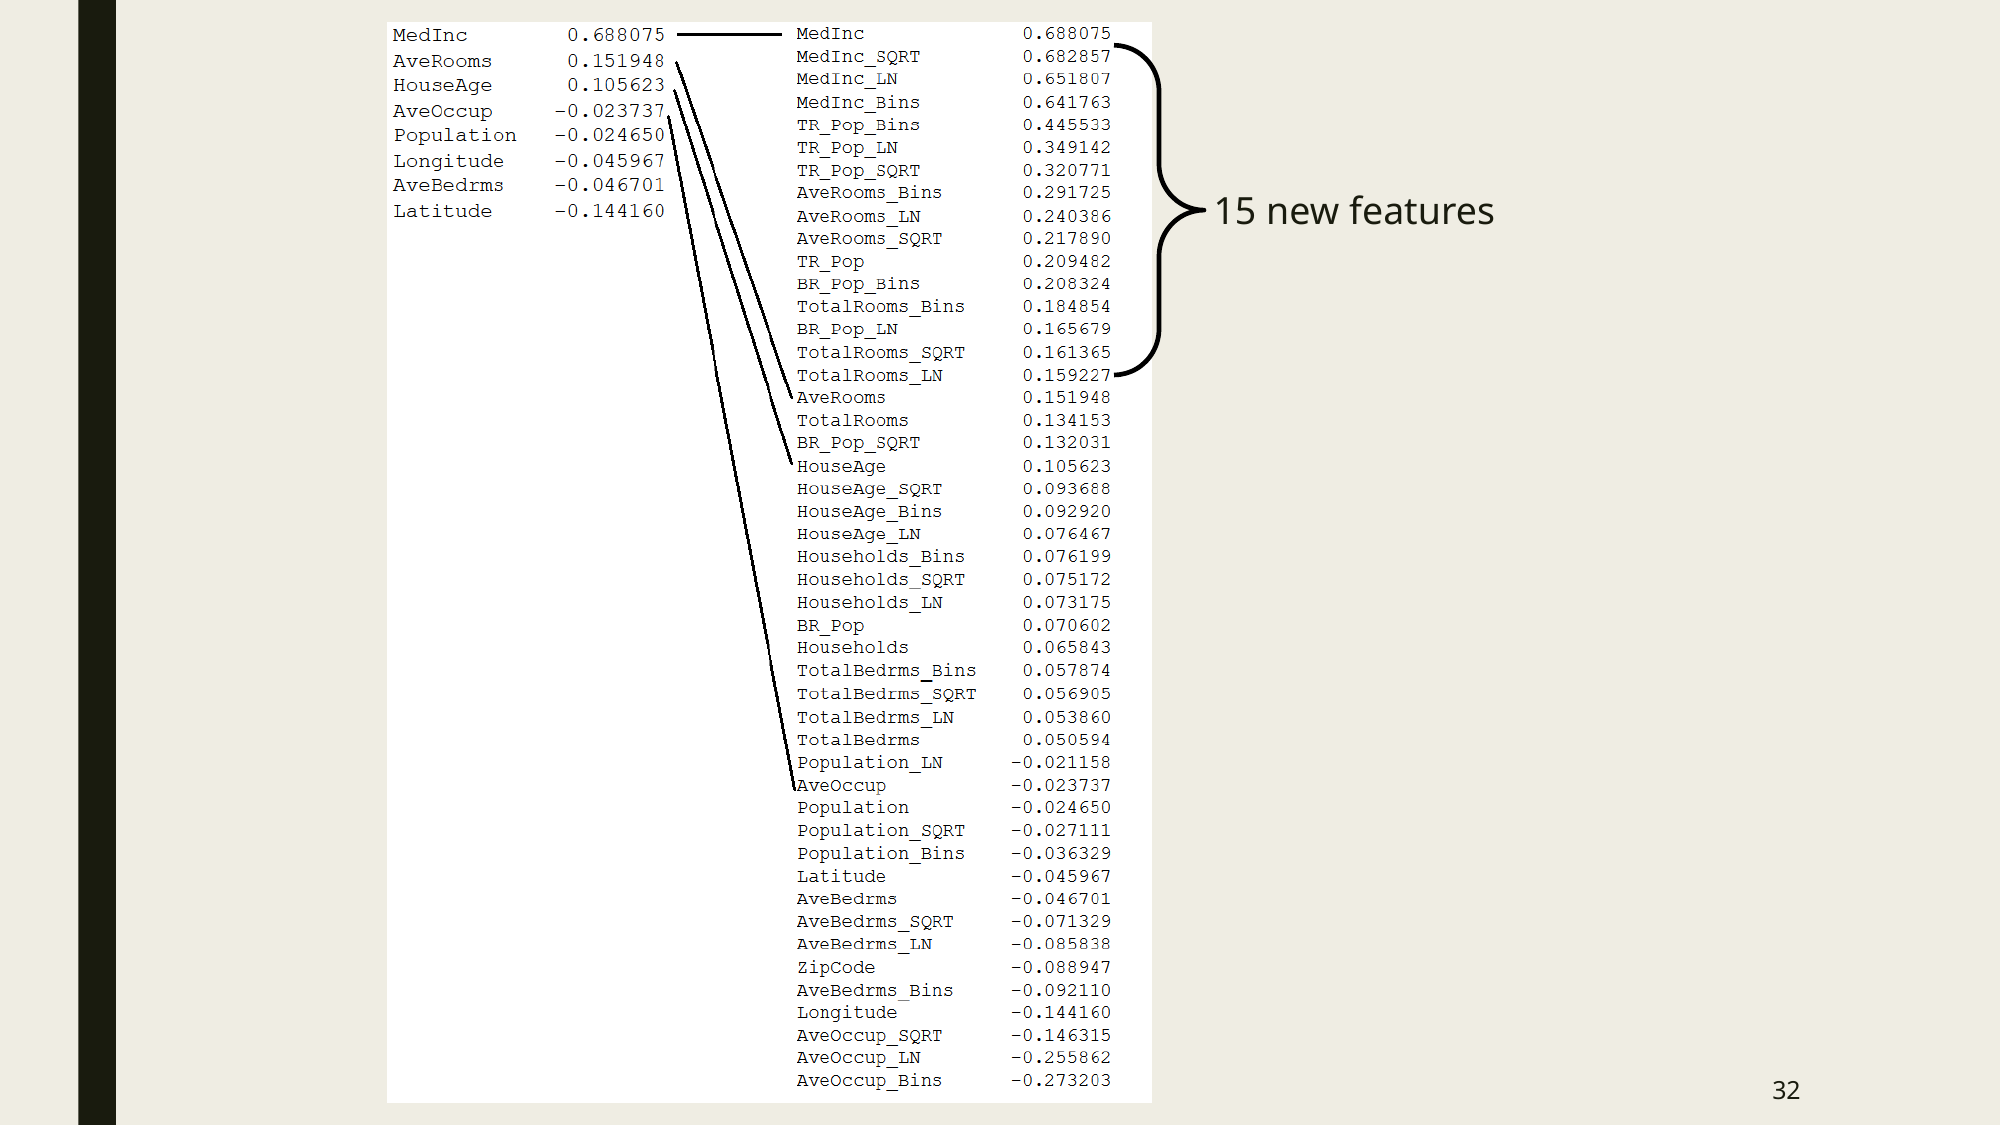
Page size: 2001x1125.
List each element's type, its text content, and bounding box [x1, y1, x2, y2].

text_box [1152, 65, 1198, 355]
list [387, 22, 1152, 1103]
slide_number 32 [1553, 1058, 1816, 1125]
text_box 15 new features [1198, 179, 1510, 240]
